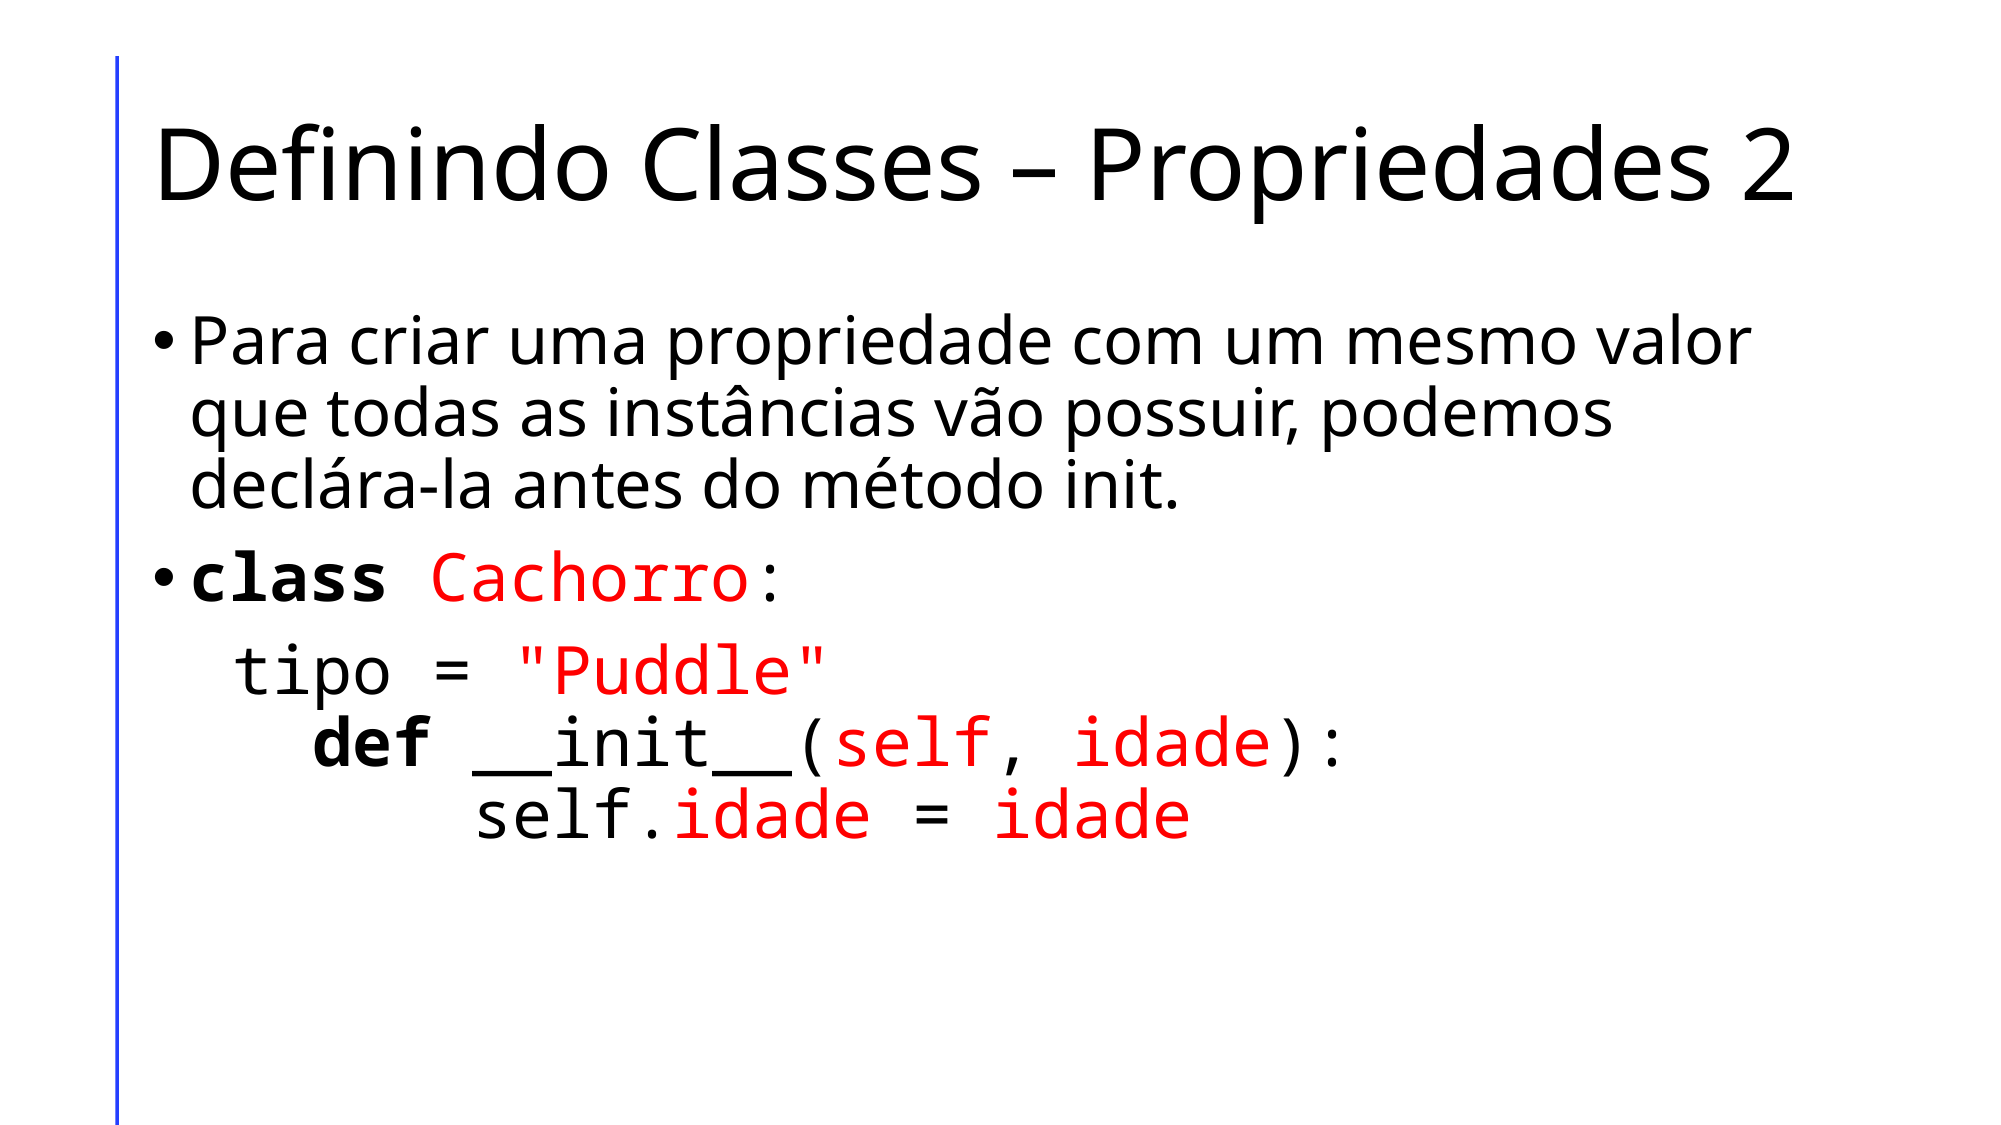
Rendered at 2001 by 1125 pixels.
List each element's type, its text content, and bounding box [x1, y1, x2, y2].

list Para criar uma propriedade com um mesmo valor que todas as instâncias vão possuir, podemos declára-la antes do método init. class Cachorro: tipo = "Puddle" def __init__(self, idade): self.idade = idade [137, 299, 1863, 1014]
title Definindo Classes – Propriedades 2 [137, 59, 1863, 278]
